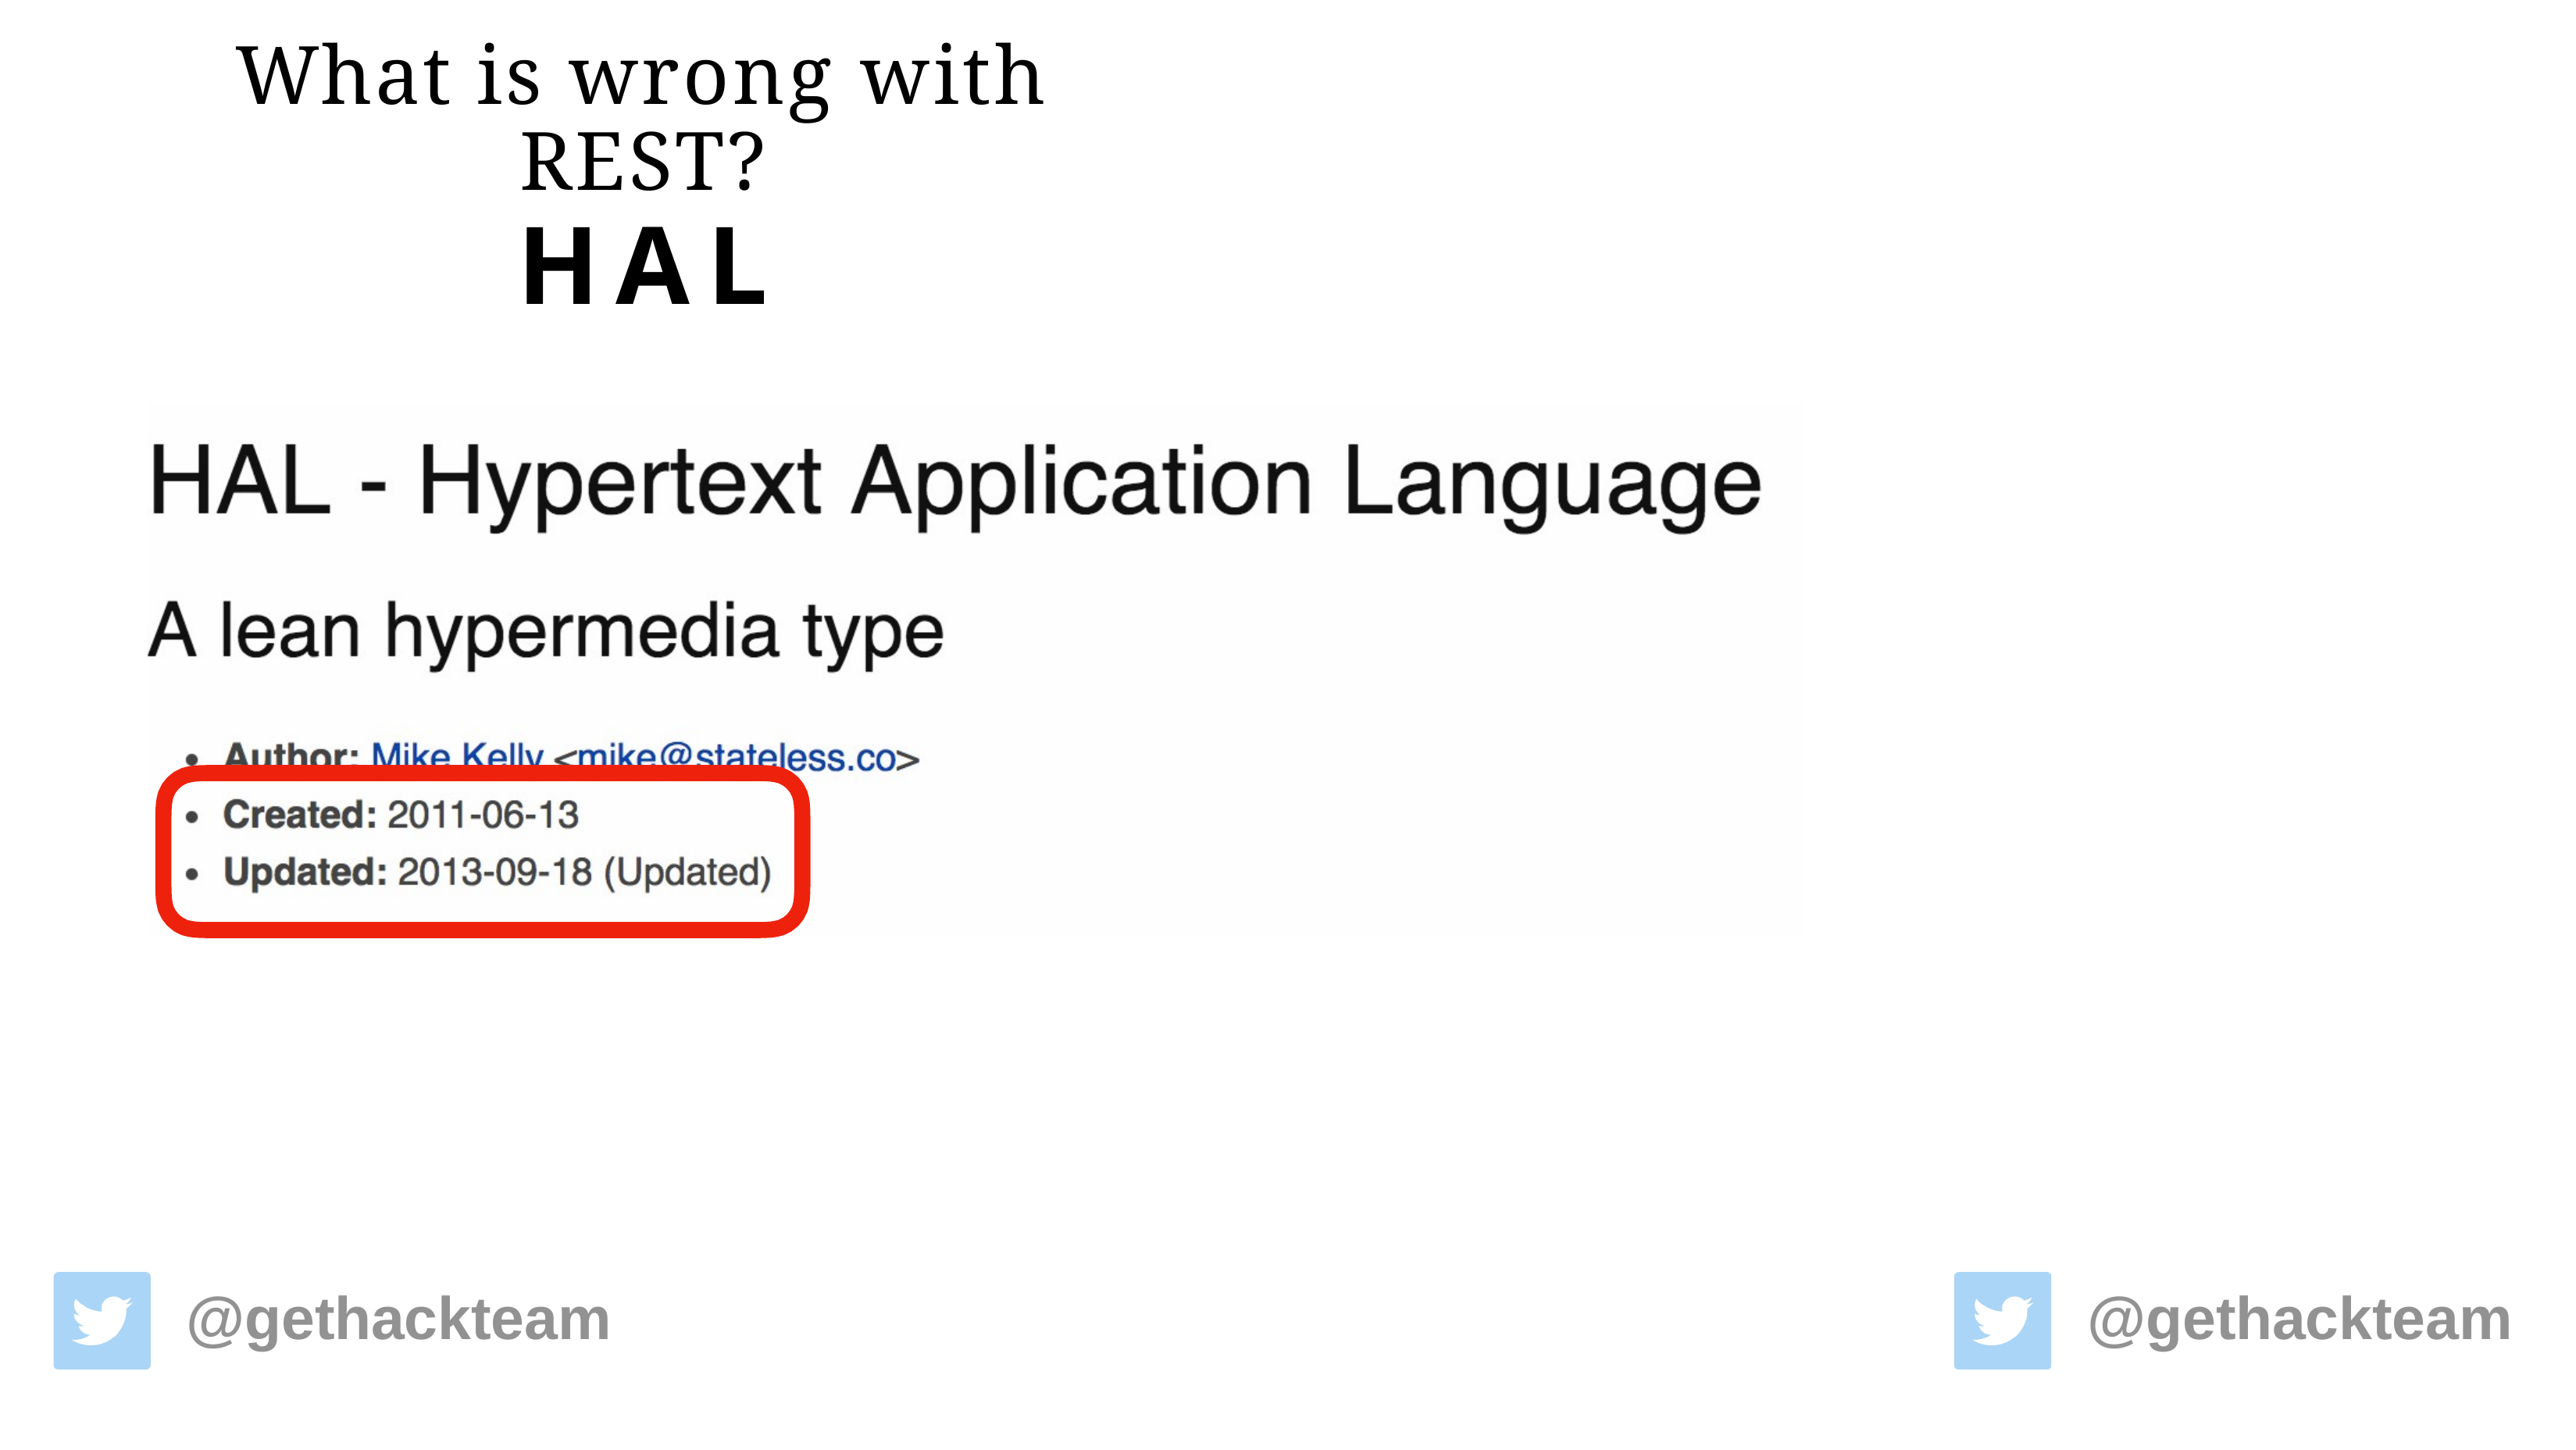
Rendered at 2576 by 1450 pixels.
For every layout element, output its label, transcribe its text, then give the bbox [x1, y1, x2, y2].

text_box [147, 402, 1803, 938]
text_box @gethackteam [184, 1278, 615, 1352]
footer @gethackteam [2085, 1278, 2516, 1450]
text_box [53, 1272, 151, 1370]
text_box [163, 773, 803, 930]
text_box [1953, 1272, 2052, 1370]
title What is wrong with REST? HAL [128, 31, 1158, 326]
